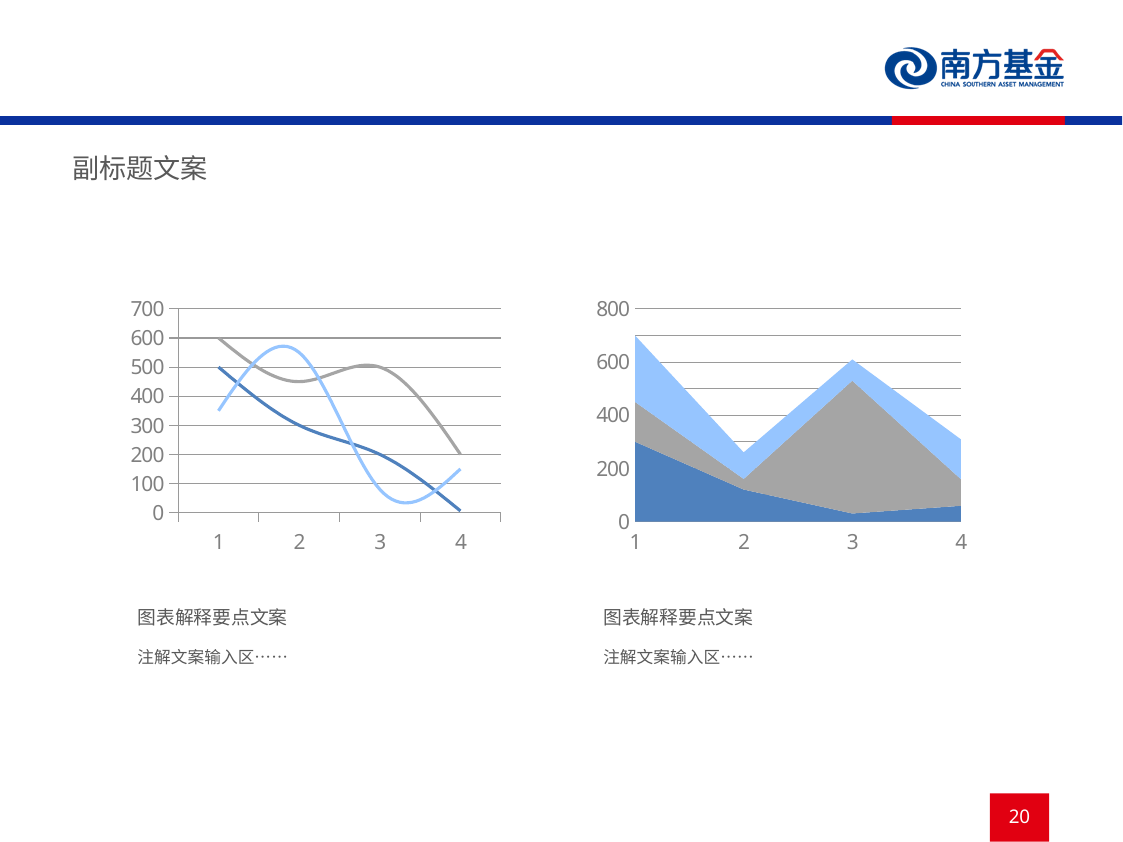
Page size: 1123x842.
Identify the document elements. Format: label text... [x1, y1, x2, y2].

chart [588, 289, 975, 562]
slide_number 20 [989, 793, 1050, 842]
picture [883, 43, 1065, 90]
text_box 图表解释要点文案 注解文案输入区…… [122, 597, 509, 674]
chart [122, 289, 509, 562]
text_box 图表解释要点文案 注解文案输入区…… [588, 597, 975, 674]
text_box 副标题文案 [57, 143, 295, 192]
